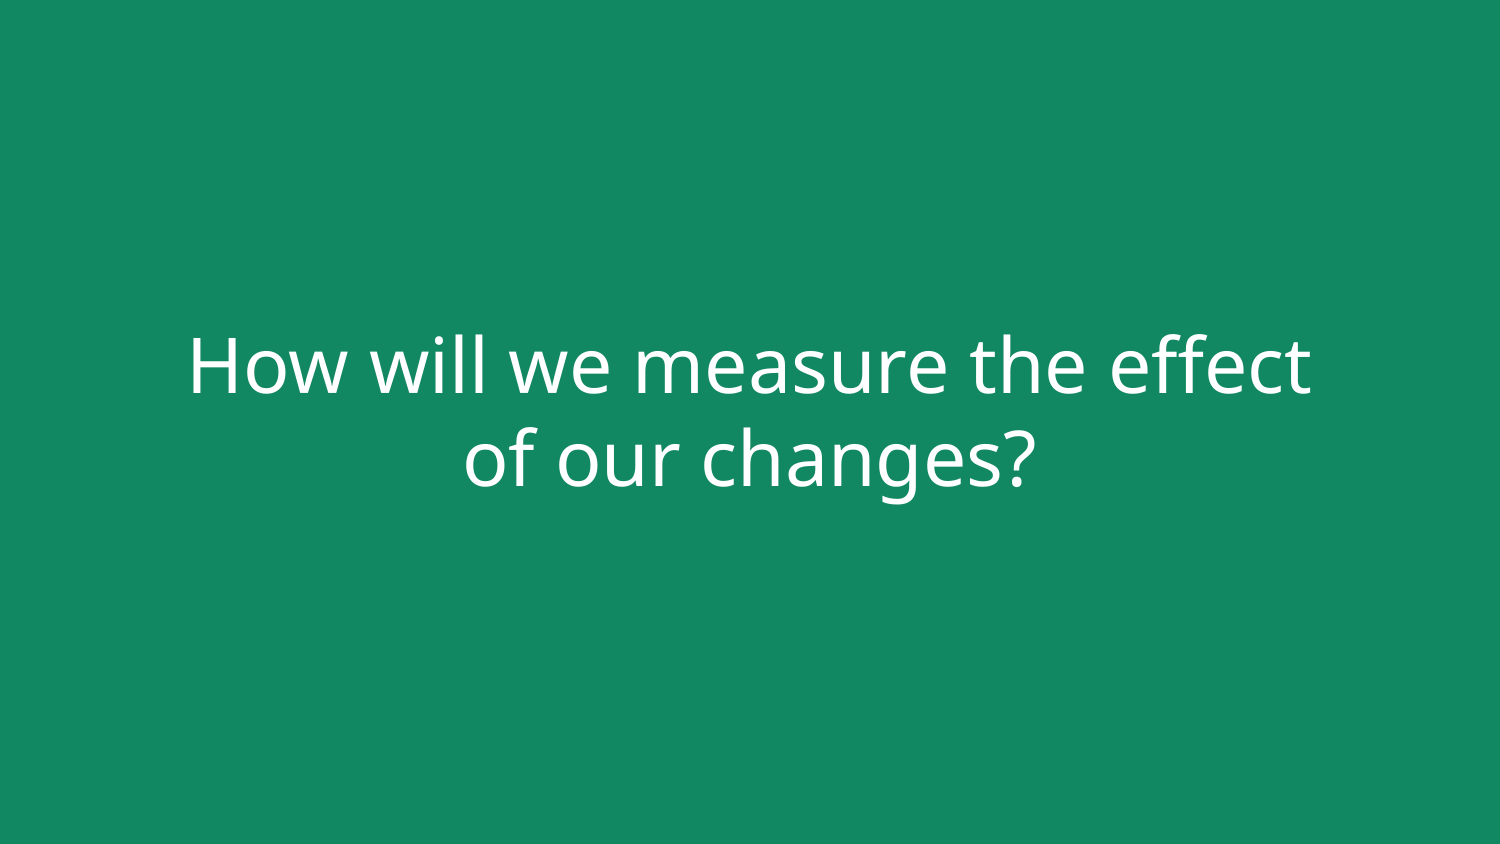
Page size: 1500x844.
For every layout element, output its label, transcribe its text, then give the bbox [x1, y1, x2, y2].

title How will we measure the effect of our changes? [150, 340, 1350, 479]
